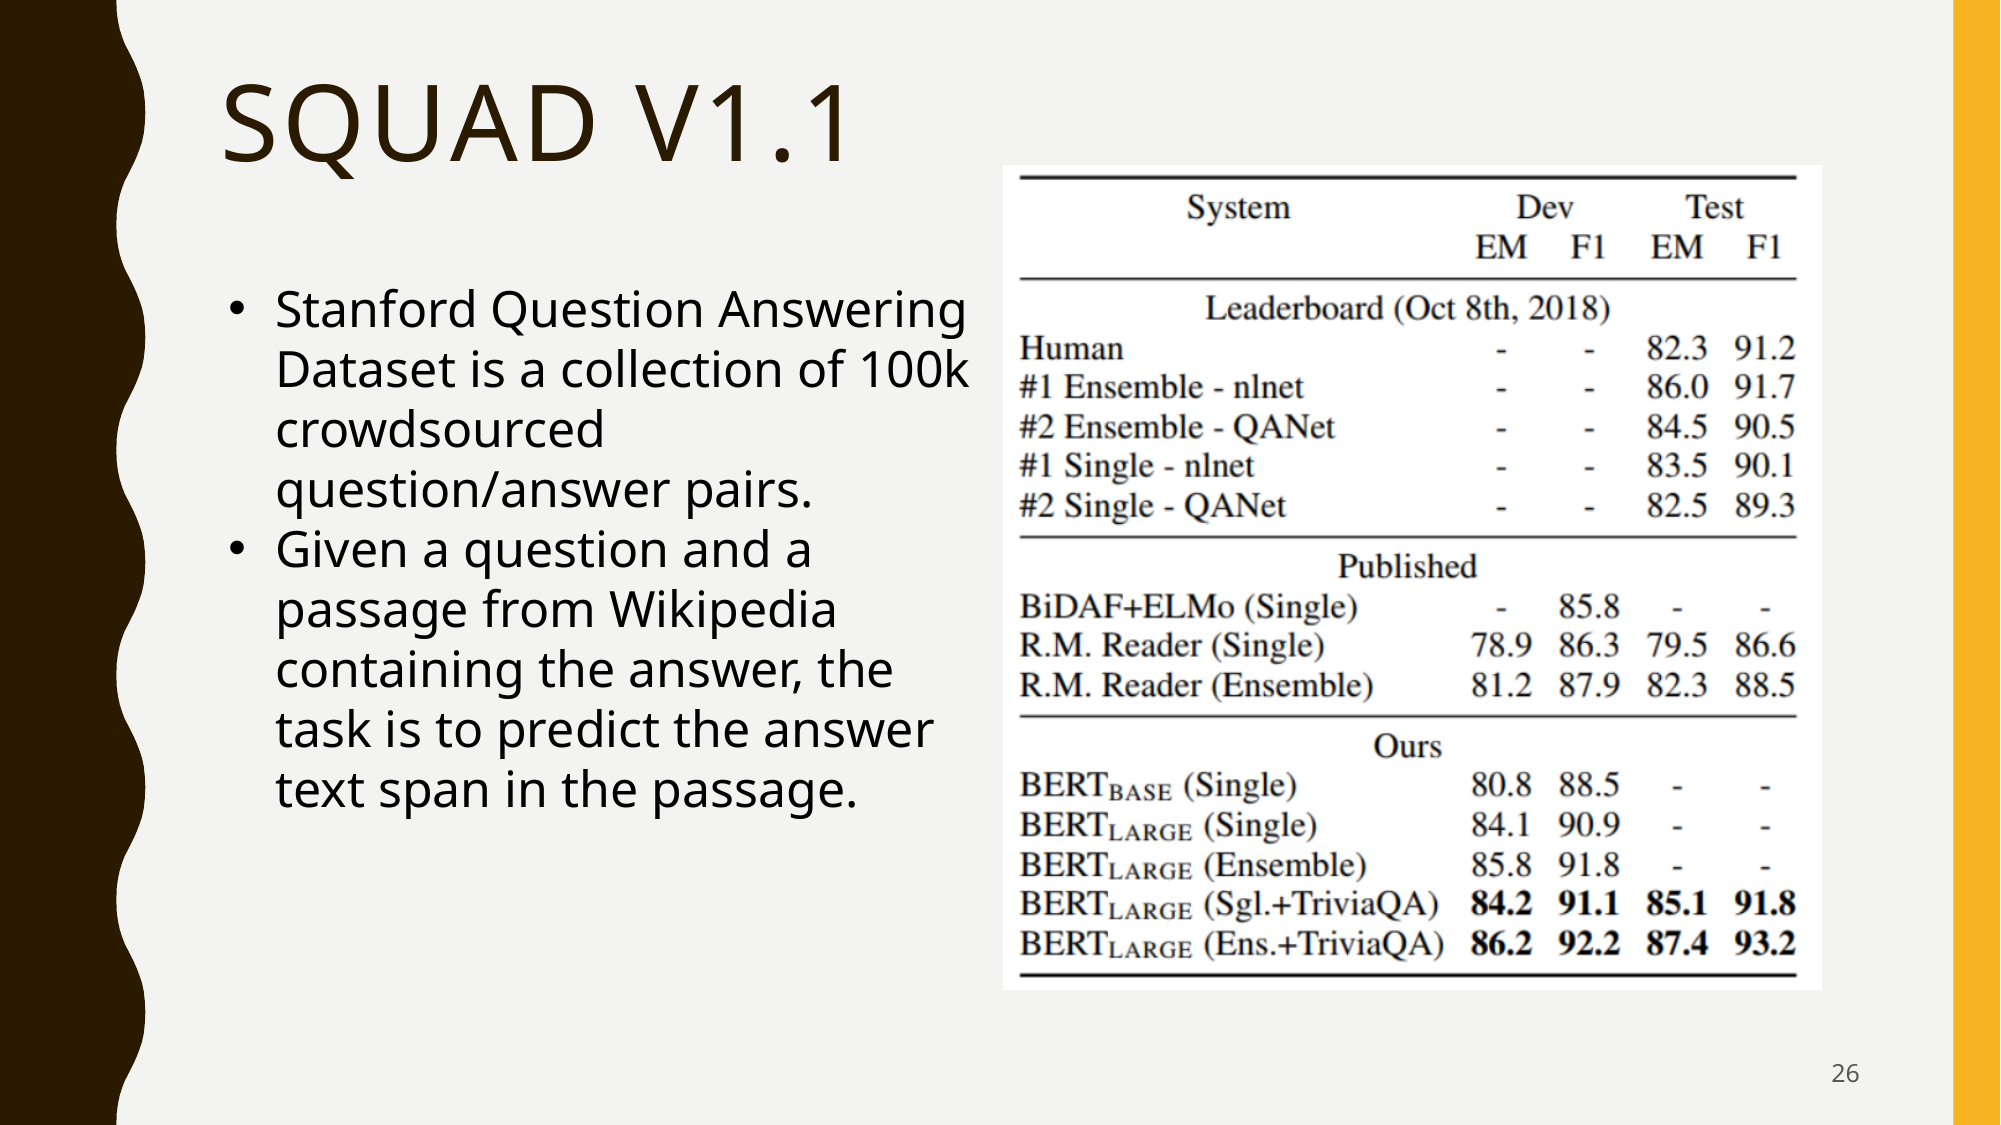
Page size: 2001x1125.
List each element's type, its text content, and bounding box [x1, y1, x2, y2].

title SQuAD v1.1 [205, 62, 1875, 308]
slide_number 26 [1412, 1045, 1875, 1103]
text_box Stanford Question Answering Dataset is a collection of 100k crowdsourced question/answer pairs. Given a question and a passage from Wikipedia containing the answer, the task is to predict the answer text span in the passage. [213, 269, 995, 870]
picture [1003, 165, 1822, 990]
